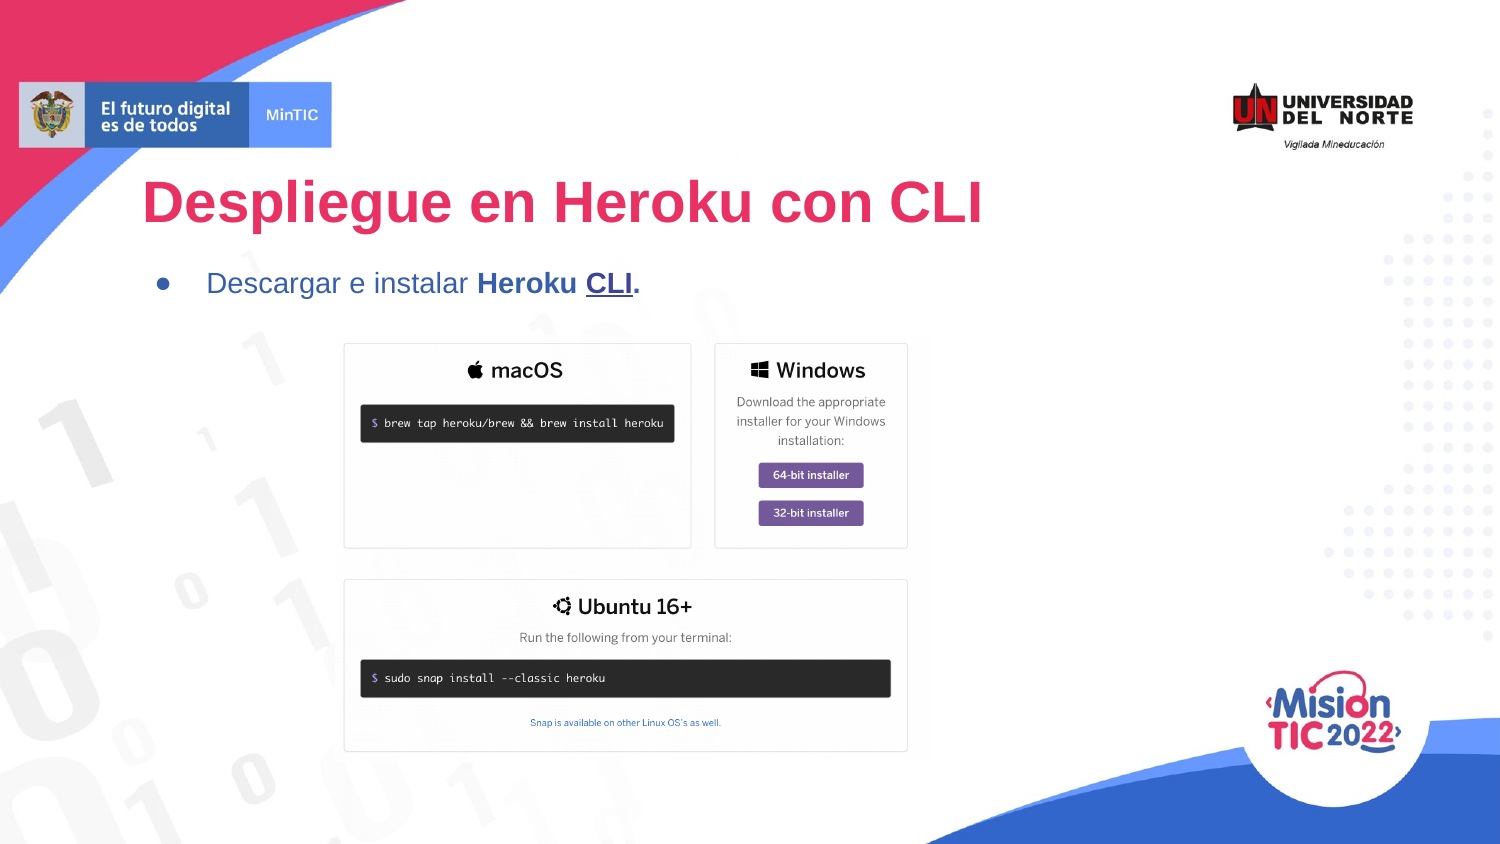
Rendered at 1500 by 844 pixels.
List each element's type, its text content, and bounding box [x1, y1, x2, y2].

text_box Descargar e instalar Heroku CLI. [116, 253, 1429, 366]
picture [0, 0, 1500, 844]
text_box Despliegue en Heroku con CLI [131, 125, 1369, 241]
